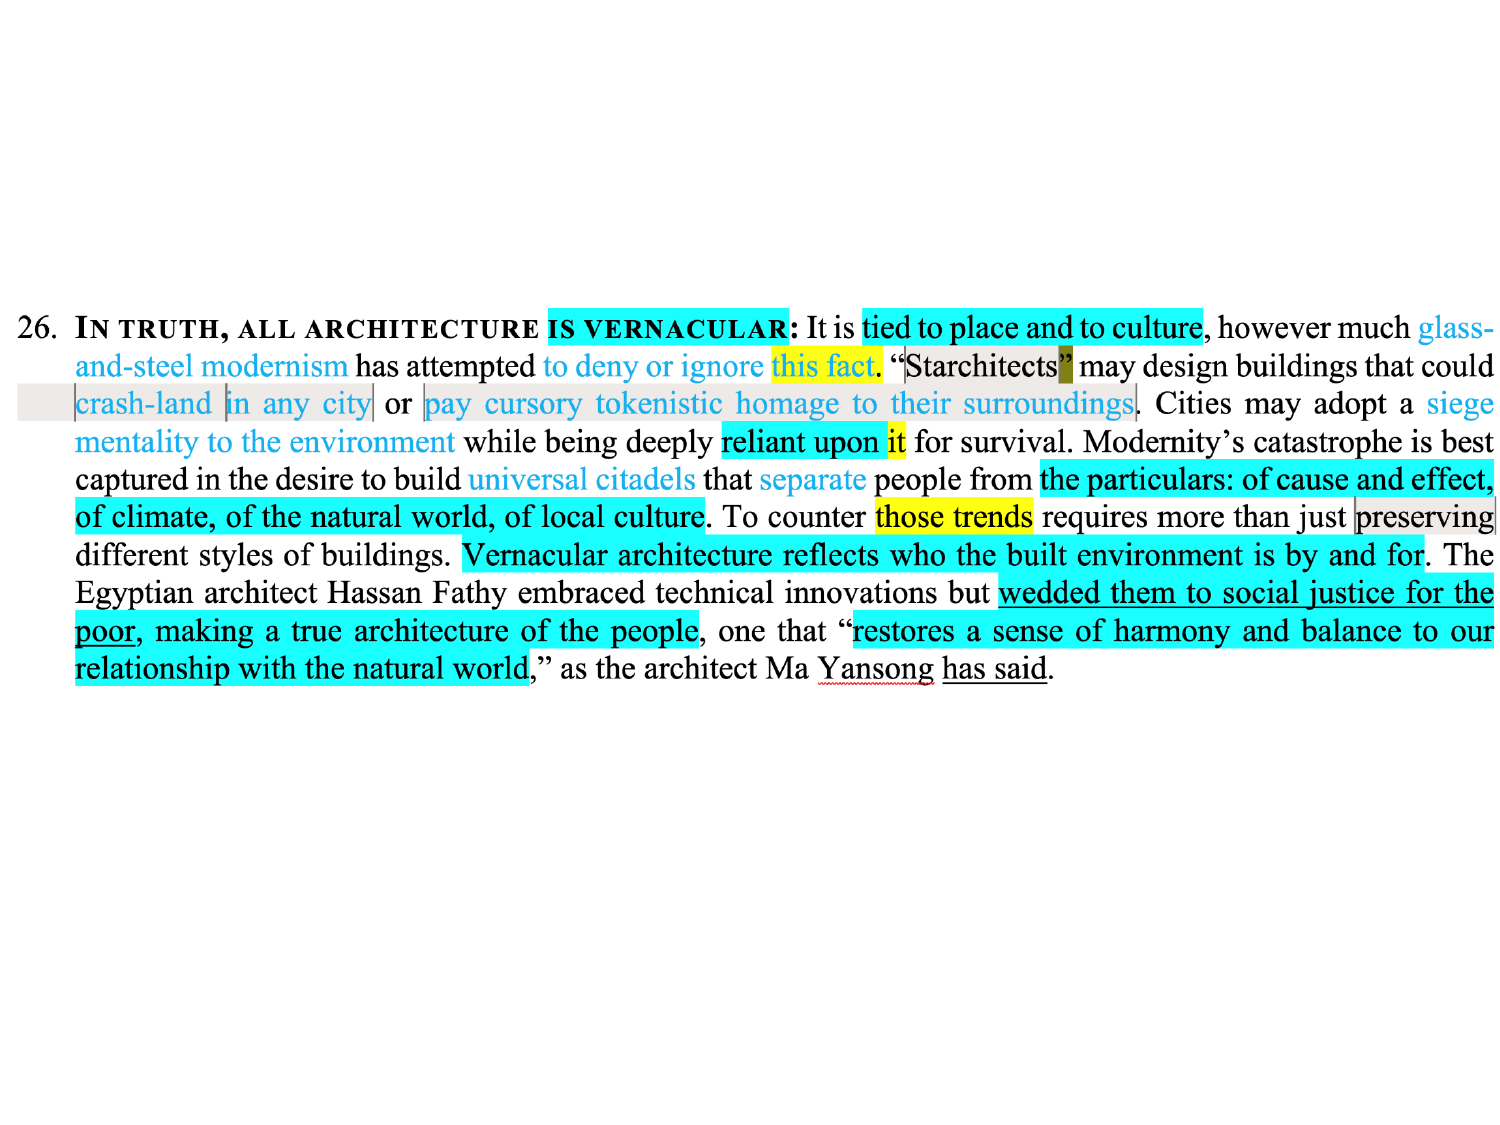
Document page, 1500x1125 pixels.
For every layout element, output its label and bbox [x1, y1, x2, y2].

picture [0, 302, 1500, 702]
